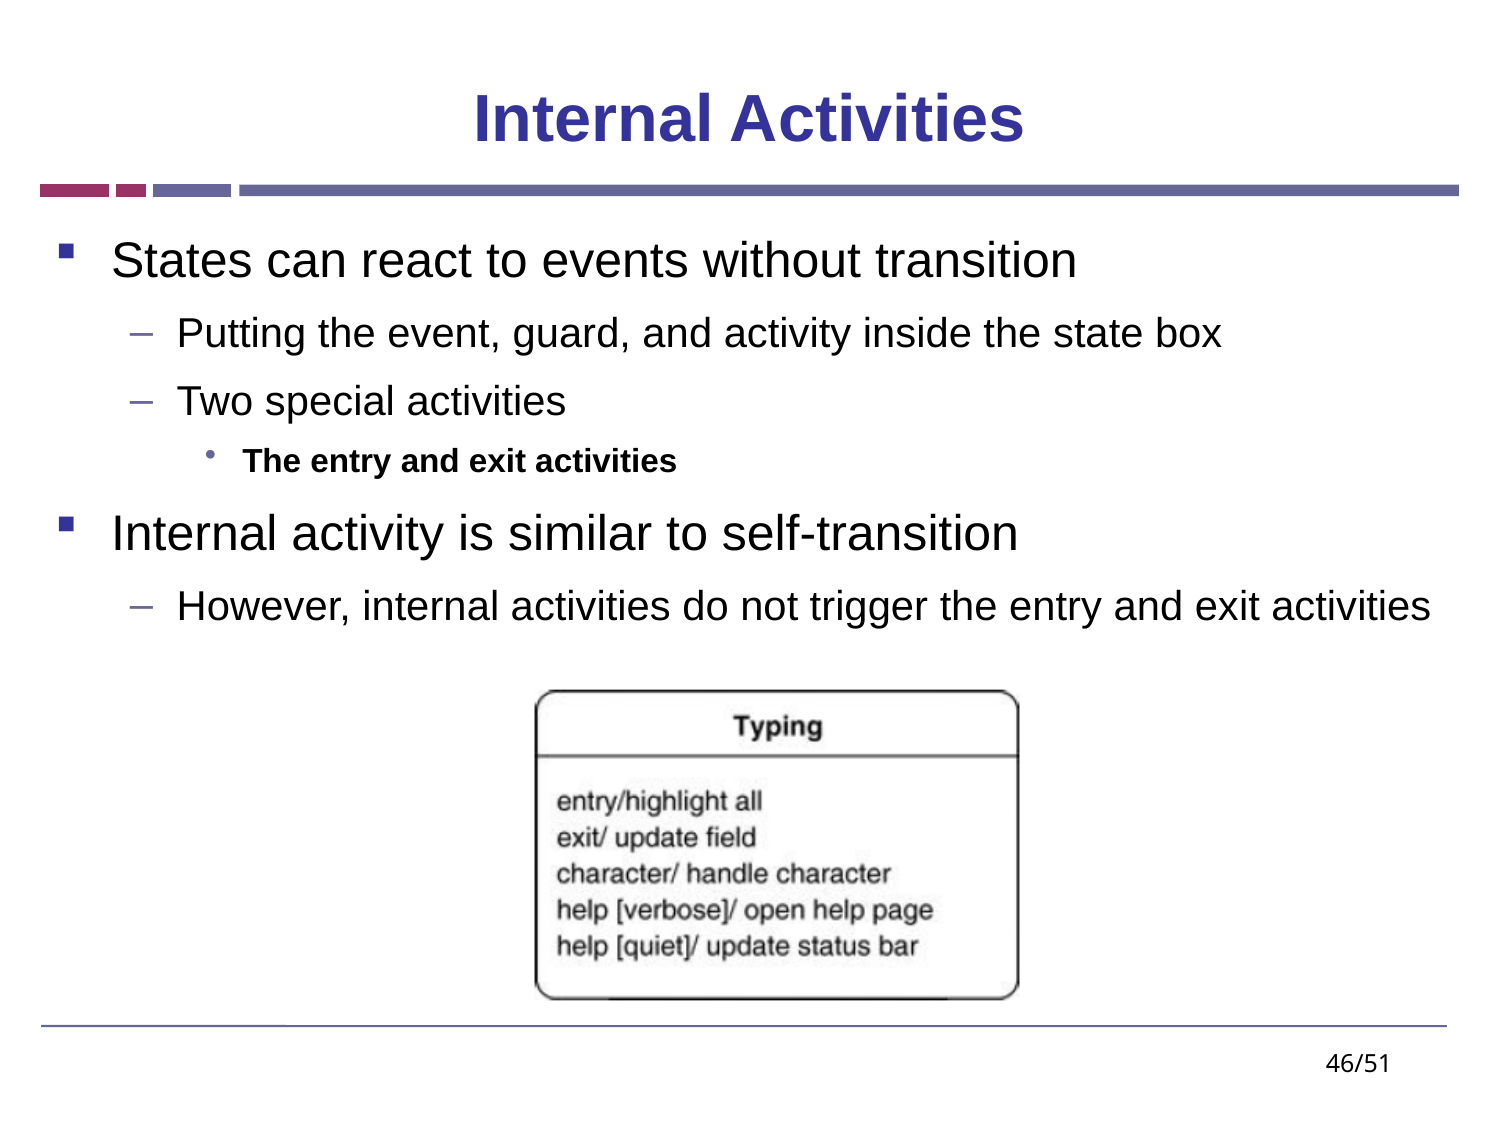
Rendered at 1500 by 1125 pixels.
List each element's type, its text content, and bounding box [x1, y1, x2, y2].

slide_number 46/51 [1056, 1039, 1408, 1118]
title Internal Activities [74, 44, 1426, 185]
picture [527, 679, 1026, 1010]
list States can react to events without transition Putting the event, guard, and activity inside the state box Two special activities The entry and exit activities Internal activity is similar to self-transition However, internal activities do not trigger the entry and exit activities [39, 207, 1477, 1006]
